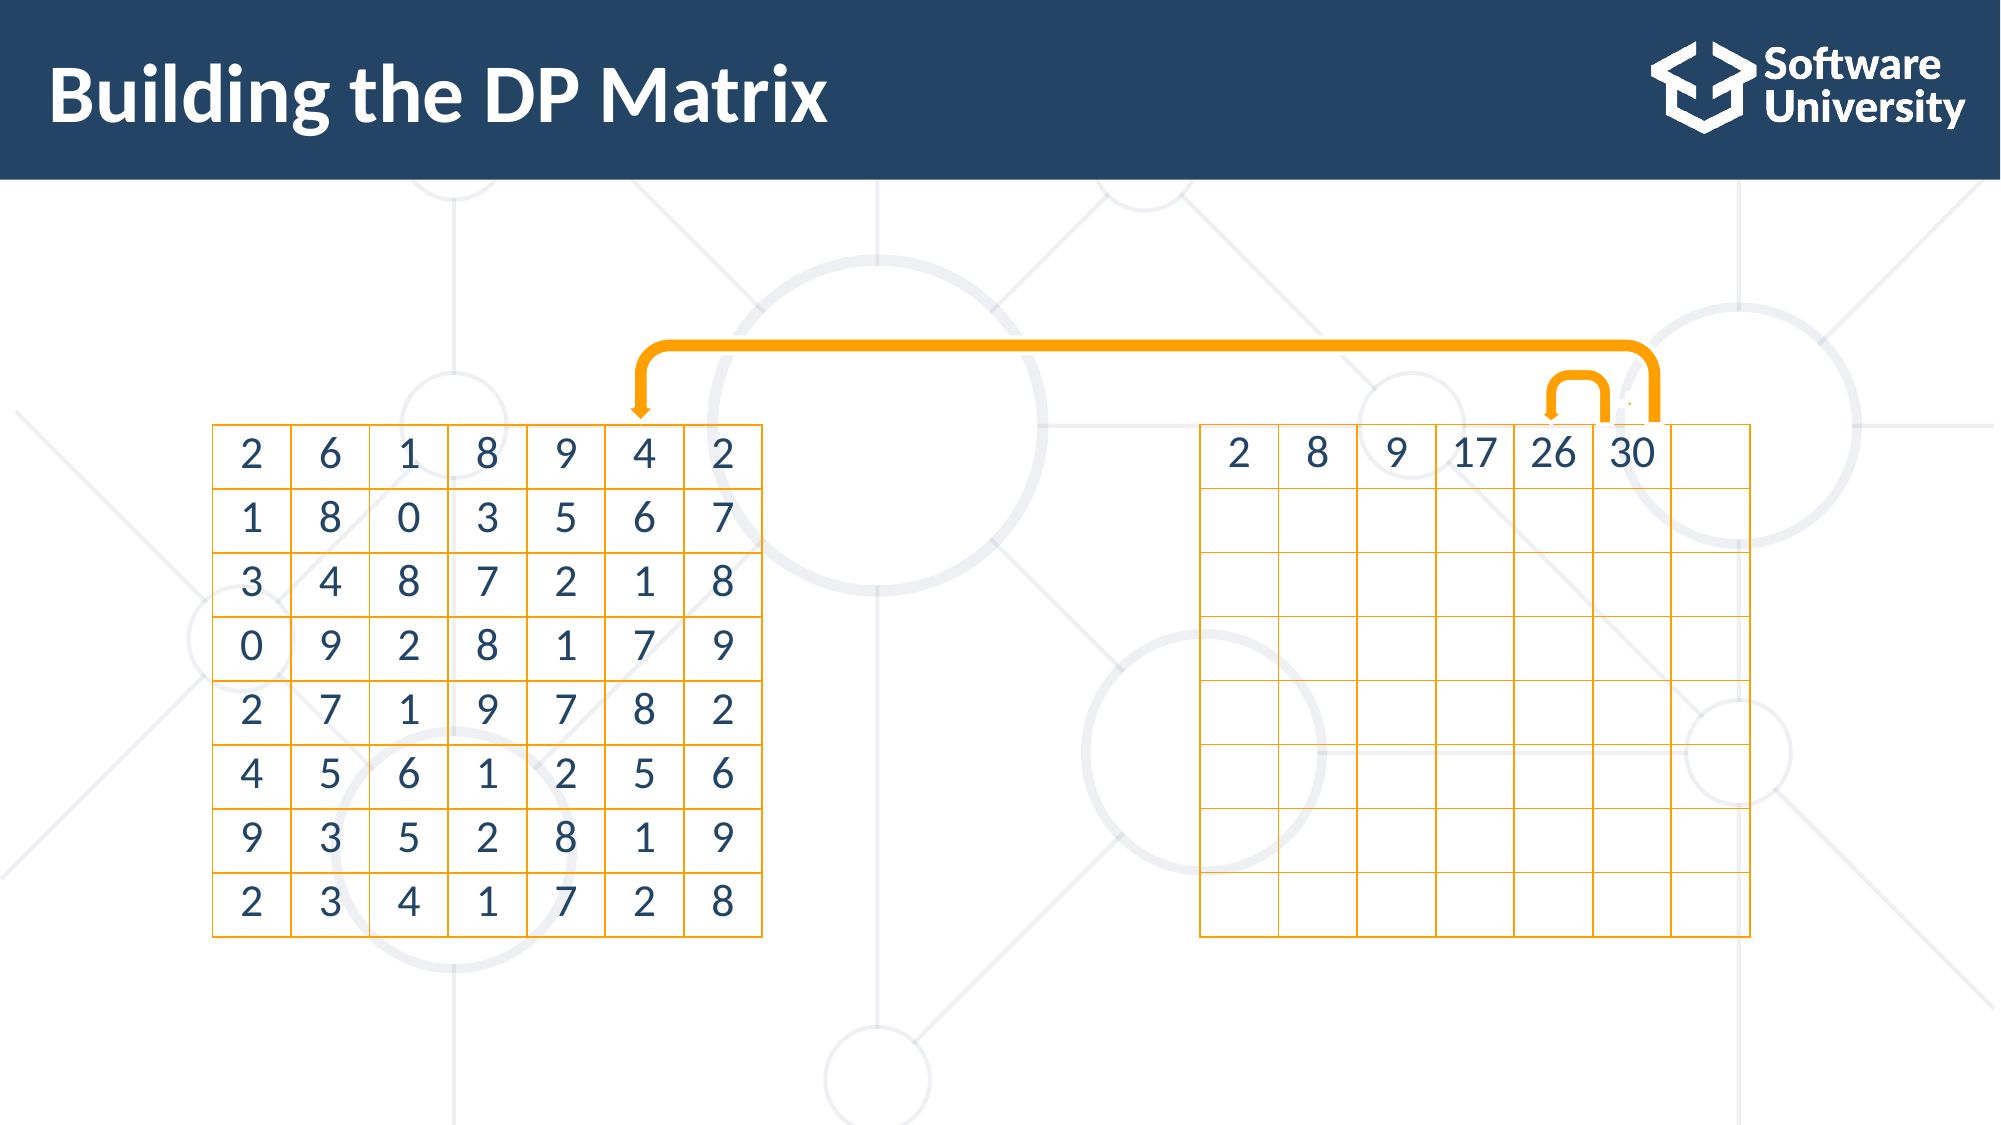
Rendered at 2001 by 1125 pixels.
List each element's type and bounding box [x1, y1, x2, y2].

table_header [1437, 425, 1513, 488]
table_header [1594, 425, 1670, 488]
table_cell [1201, 553, 1278, 616]
table_cell [685, 490, 761, 552]
table_cell [1594, 489, 1670, 552]
table_cell [528, 746, 604, 808]
table_cell [292, 874, 369, 936]
table_cell [370, 746, 447, 808]
table_cell [528, 810, 604, 872]
table_cell [1515, 745, 1592, 808]
table_header [685, 426, 761, 488]
table_cell [1201, 809, 1278, 872]
table_cell [213, 554, 290, 616]
table_cell [449, 618, 526, 680]
table_cell [528, 874, 604, 936]
table_cell [213, 746, 290, 808]
table_cell [685, 746, 761, 808]
table_cell [685, 554, 761, 616]
table_cell [292, 554, 369, 616]
table_cell [1437, 489, 1513, 552]
table_cell [213, 618, 290, 680]
table_cell [1594, 873, 1670, 936]
table_cell [1594, 553, 1670, 616]
table_cell [606, 554, 683, 616]
table_cell [528, 618, 604, 680]
table_cell [1201, 617, 1278, 680]
table_cell [606, 490, 683, 552]
table_cell [1201, 745, 1278, 808]
table_cell [449, 810, 526, 872]
table_cell [449, 874, 526, 936]
table_cell [1358, 617, 1435, 680]
table_cell [1515, 809, 1592, 872]
title [31, 16, 1625, 162]
table_cell [1437, 617, 1513, 680]
table_header [606, 426, 683, 488]
table_cell [1279, 553, 1356, 616]
table_cell [1672, 809, 1749, 872]
table_cell [449, 554, 526, 616]
table_cell [213, 874, 290, 936]
table_cell [370, 554, 447, 616]
table_cell [1279, 617, 1356, 680]
table_cell [528, 554, 604, 616]
table_cell [1279, 681, 1356, 744]
table_cell [1672, 553, 1749, 616]
table_cell [292, 810, 369, 872]
table_header [1672, 425, 1749, 488]
table_cell [606, 874, 683, 936]
table_cell [449, 490, 526, 552]
table_cell [1437, 809, 1513, 872]
picture [1651, 41, 1966, 134]
table_cell [1358, 809, 1435, 872]
table_cell [528, 490, 604, 552]
table_cell [1515, 873, 1592, 936]
table_cell [370, 874, 447, 936]
table_cell [1358, 873, 1435, 936]
table_cell [292, 746, 369, 808]
table_header [1515, 425, 1592, 488]
table_cell [685, 874, 761, 936]
table_cell [1358, 681, 1435, 744]
table_cell [1279, 873, 1356, 936]
table_header [449, 426, 526, 488]
table_cell [1594, 809, 1670, 872]
table_header [1358, 425, 1435, 488]
table_header [292, 426, 369, 488]
table_header [1279, 425, 1356, 488]
table_cell [528, 682, 604, 744]
table_cell [606, 682, 683, 744]
table_cell [1437, 873, 1513, 936]
table_header [370, 426, 447, 488]
table_cell [370, 682, 447, 744]
table_cell [1594, 681, 1670, 744]
table_header [1201, 425, 1278, 488]
table_cell [1437, 553, 1513, 616]
table_cell [1358, 553, 1435, 616]
table_cell [1594, 745, 1670, 808]
table_cell [449, 746, 526, 808]
table_cell [606, 810, 683, 872]
text_box [1535, 365, 1615, 427]
table_cell [1201, 681, 1278, 744]
table_cell [1437, 681, 1513, 744]
table_cell [1201, 489, 1278, 552]
table_cell [685, 810, 761, 872]
table_cell [1515, 617, 1592, 680]
table_cell [1672, 745, 1749, 808]
table_cell [1672, 681, 1749, 744]
table_cell [1358, 745, 1435, 808]
table_cell [213, 682, 290, 744]
table_cell [606, 618, 683, 680]
table_cell [685, 682, 761, 744]
table_cell [1515, 489, 1592, 552]
table_cell [370, 490, 447, 552]
table_cell [1594, 617, 1670, 680]
table_header [528, 426, 604, 488]
table_cell [1672, 617, 1749, 680]
table_cell [1201, 873, 1278, 936]
table_cell [449, 682, 526, 744]
table_cell [292, 490, 369, 552]
table_cell [606, 746, 683, 808]
table_cell [1358, 489, 1435, 552]
table_cell [1672, 489, 1749, 552]
table_cell [1672, 873, 1749, 936]
table_cell [213, 490, 290, 552]
table_cell [370, 810, 447, 872]
table_header [213, 426, 290, 488]
table_cell [1279, 745, 1356, 808]
table_cell [213, 810, 290, 872]
table_cell [292, 682, 369, 744]
table_cell [1515, 681, 1592, 744]
table_cell [1437, 745, 1513, 808]
table_cell [1515, 553, 1592, 616]
table_cell [1279, 489, 1356, 552]
text_box [1617, 391, 1642, 416]
table_cell [370, 618, 447, 680]
table_cell [685, 618, 761, 680]
table_cell [1279, 809, 1356, 872]
table_cell [292, 618, 369, 680]
text_box [622, 335, 1665, 427]
